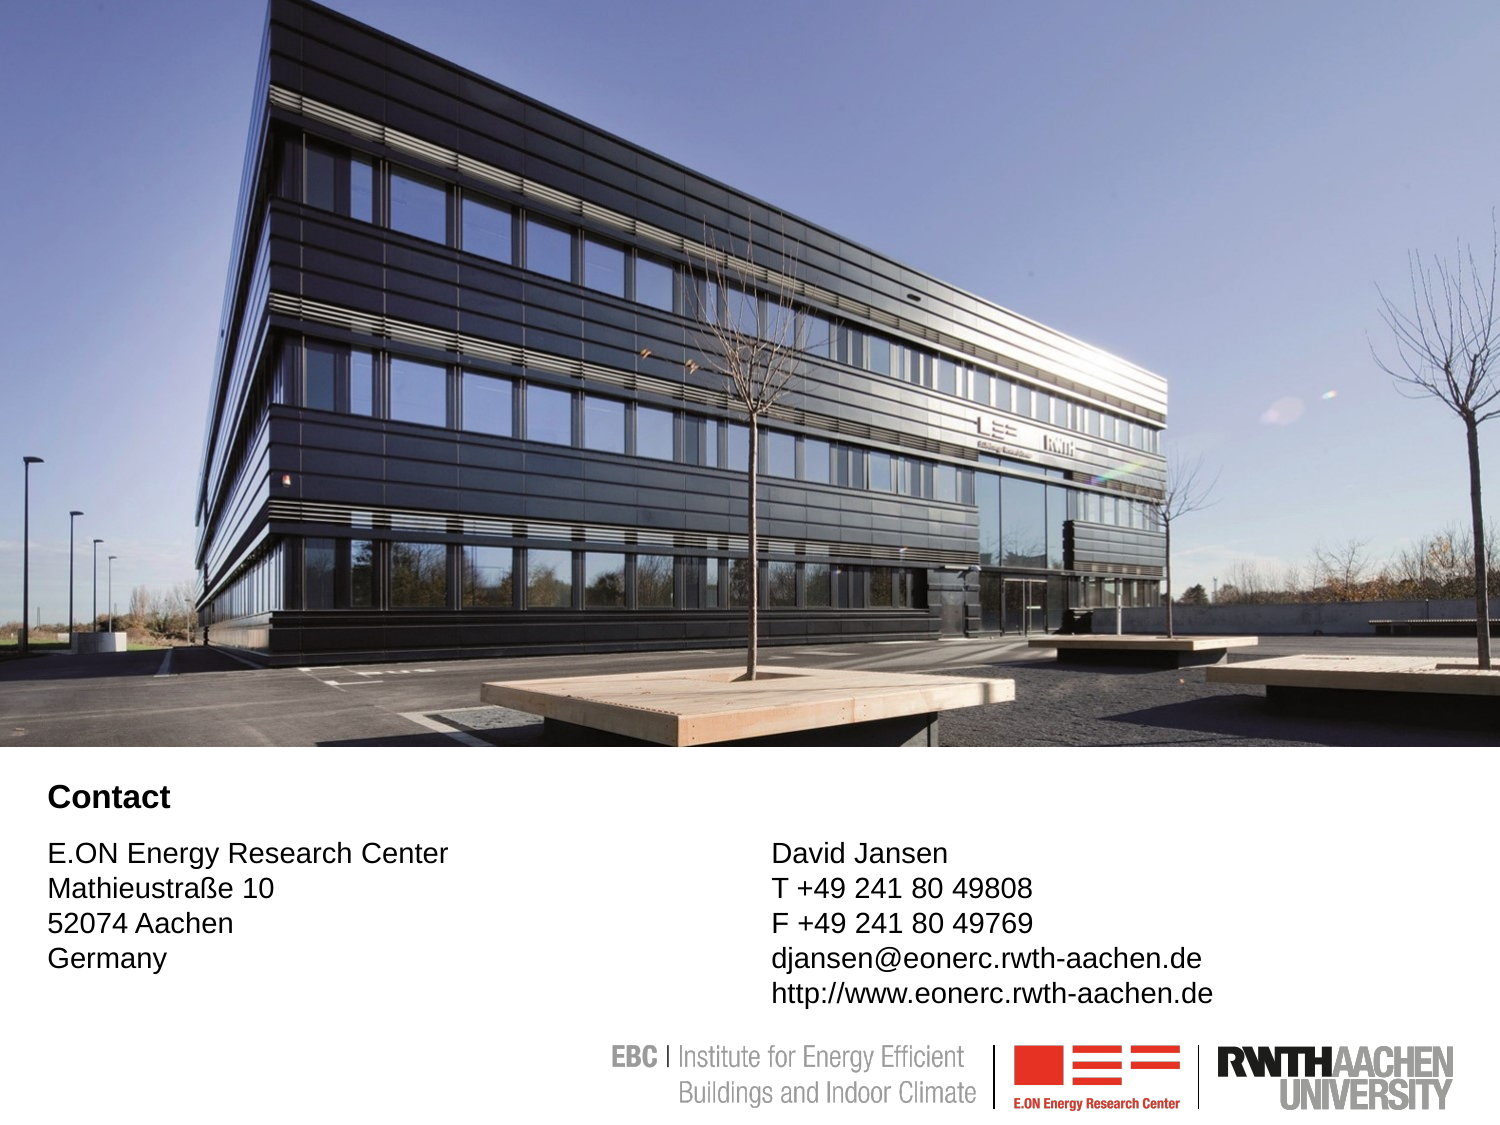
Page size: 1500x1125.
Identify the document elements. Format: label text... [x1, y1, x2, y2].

picture [611, 1041, 977, 1108]
list David Jansen T +49 241 80 49808 F +49 241 80 49769 djansen@eonerc.rwth-aachen.de http://www.eonerc.rwth-aachen.de [771, 834, 1453, 1011]
picture [0, 0, 1500, 747]
picture [1218, 1046, 1453, 1111]
list Contact [47, 775, 1453, 814]
picture [1013, 1045, 1180, 1112]
list E.ON Energy Research Center Mathieustraße 10 52074 Aachen Germany [47, 834, 729, 1011]
